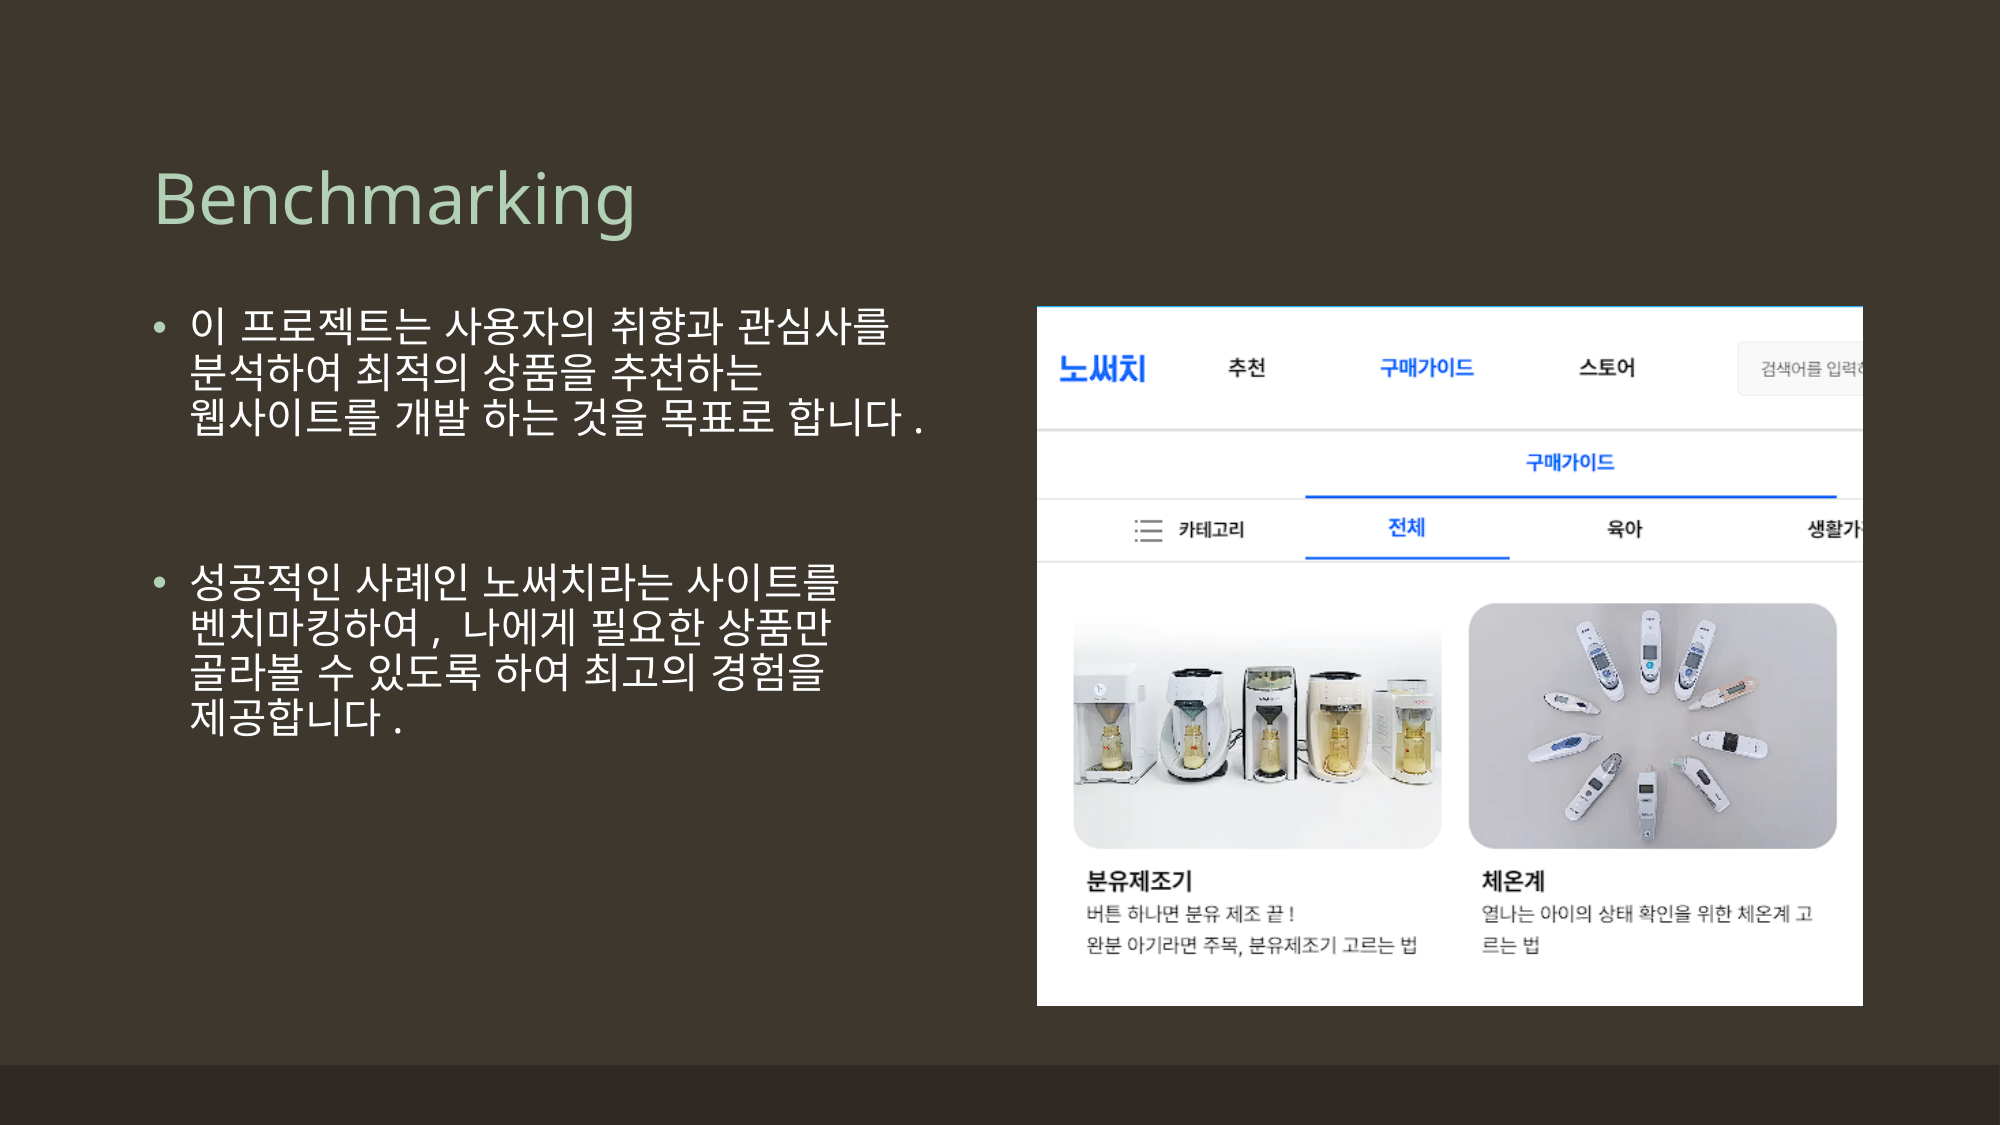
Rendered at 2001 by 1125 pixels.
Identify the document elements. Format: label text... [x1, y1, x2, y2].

title Benchmarking [137, 59, 1863, 248]
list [1037, 306, 1863, 1006]
list 이 프로젝트는 사용자의 취향과 관심사를 분석하여 최적의 상품을 추천하는 웹사이트를 개발 하는 것을 목표로 합니다. 성공적인 사례인 노써치라는 사이트를 벤치마킹하여, 나에게 필요한 상품만 골라볼 수 있도록 하여 최고의 경험을 제공합니다. [137, 299, 963, 1014]
